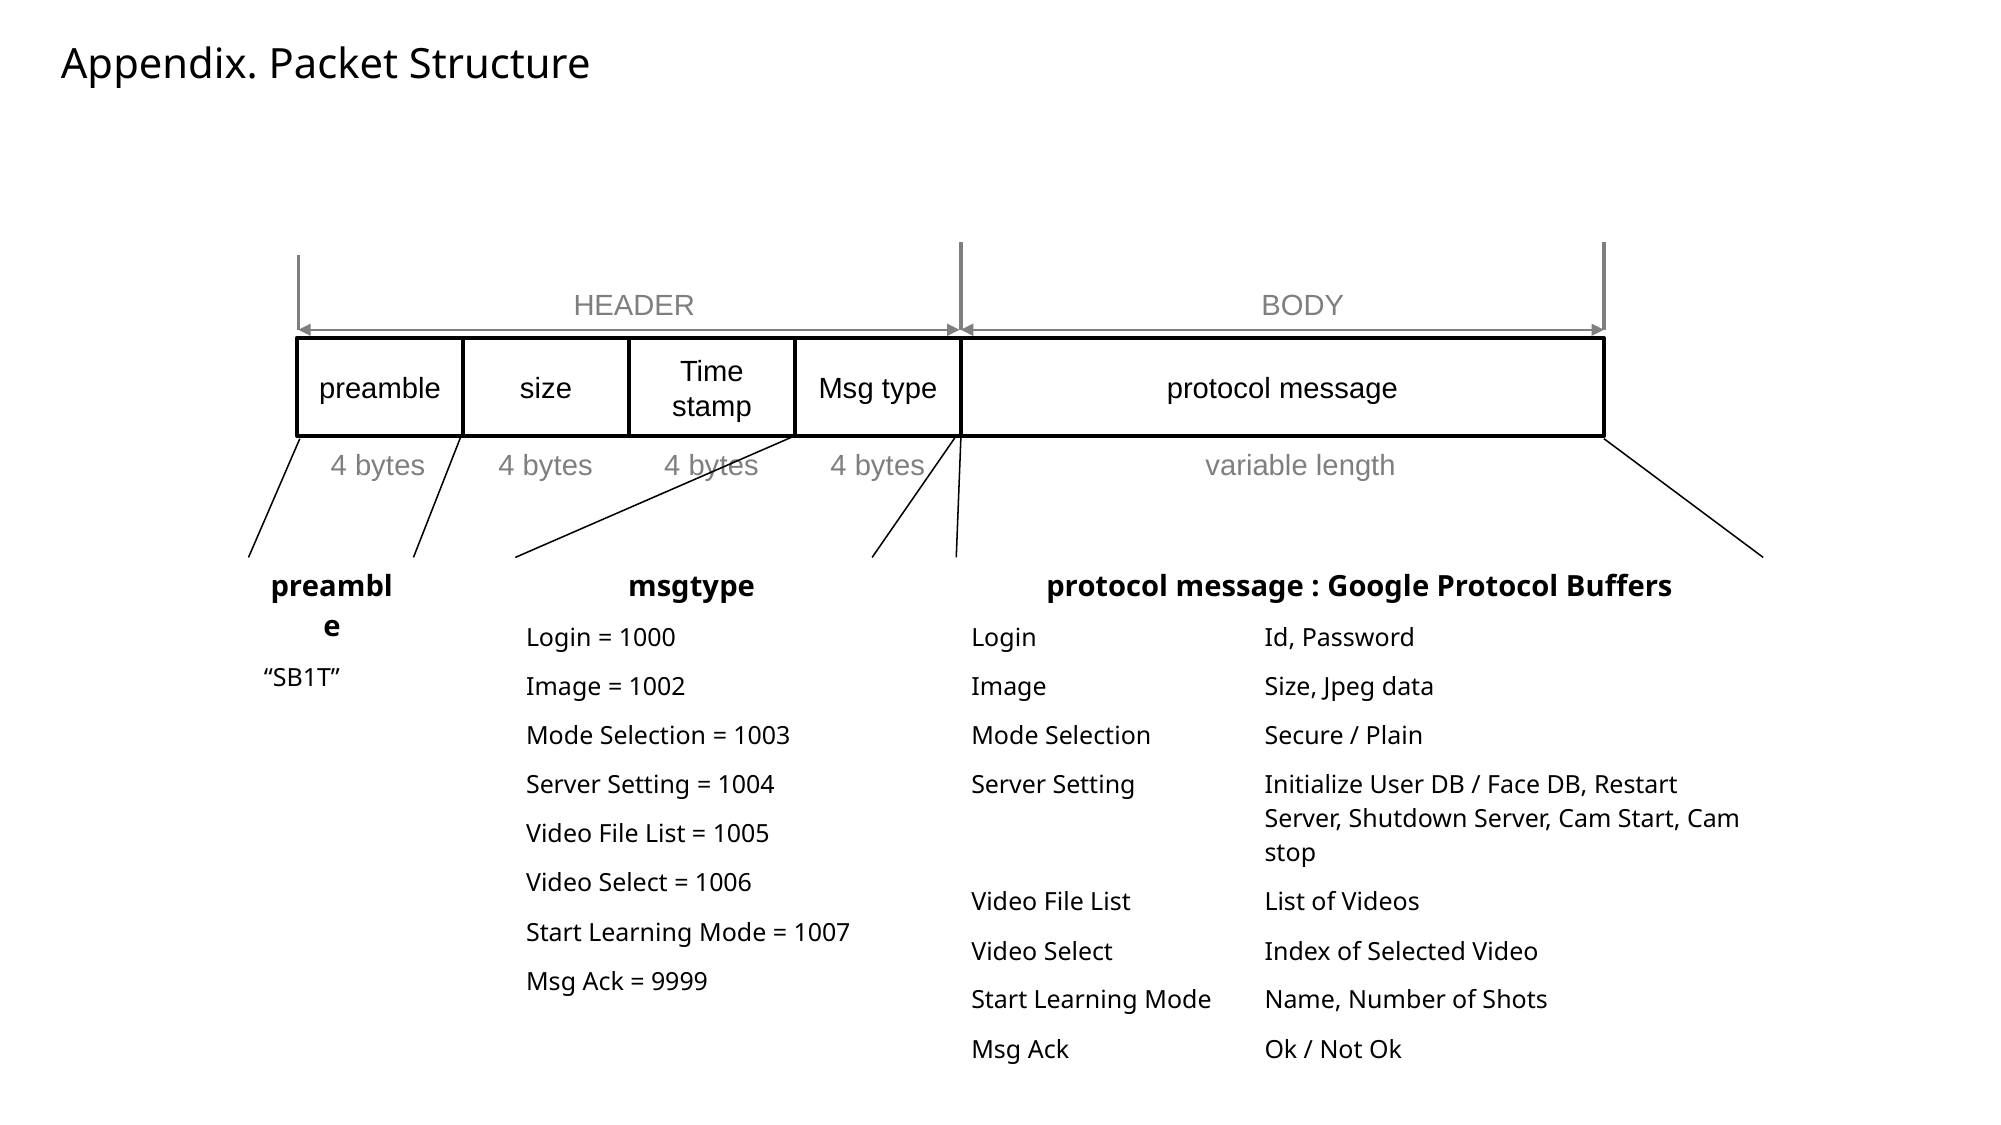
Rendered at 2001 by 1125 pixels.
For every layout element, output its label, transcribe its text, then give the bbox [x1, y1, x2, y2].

table_cell Name, Number of Shots [1249, 975, 1763, 1024]
text_box Appendix. Packet Structure [46, 29, 1047, 95]
table_cell Ok / Not Ok [1249, 1024, 1763, 1073]
table_cell Msg Ack = 9999 [511, 956, 872, 1005]
table_cell Start Learning Mode [956, 975, 1249, 1024]
table_cell Mode Selection [956, 710, 1249, 760]
table_cell Image [956, 661, 1249, 710]
table_cell Server Setting [956, 760, 1249, 877]
table_cell “SB1T” [249, 652, 415, 701]
table_cell Mode Selection = 1003 [511, 710, 872, 760]
table_cell Index of Selected Video [1249, 926, 1763, 975]
table_cell Video Select = 1006 [511, 858, 872, 907]
table_cell Video Select [956, 926, 1249, 975]
table_cell Video File List [956, 877, 1249, 926]
table_header preamble [249, 558, 415, 652]
table_cell Size, Jpeg data [1249, 661, 1763, 710]
table_cell Video File List = 1005 [511, 809, 872, 858]
table_cell Secure / Plain [1249, 710, 1763, 760]
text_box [248, 242, 1764, 558]
table_cell List of Videos [1249, 877, 1763, 926]
table_cell Initialize User DB / Face DB, Restart Server, Shutdown Server, Cam Start, Cam stop [1249, 760, 1763, 877]
table_cell Start Learning Mode = 1007 [511, 907, 872, 956]
table_cell Login = 1000 [511, 612, 872, 661]
table_header protocol message : Google Protocol Buffers [956, 558, 1763, 612]
table_cell Msg Ack [956, 1024, 1249, 1073]
table_cell Id, Password [1249, 612, 1763, 661]
table_cell Server Setting = 1004 [511, 760, 872, 809]
table_cell Image = 1002 [511, 661, 872, 710]
table_header msgtype [511, 558, 872, 612]
table_cell Login [956, 612, 1249, 661]
